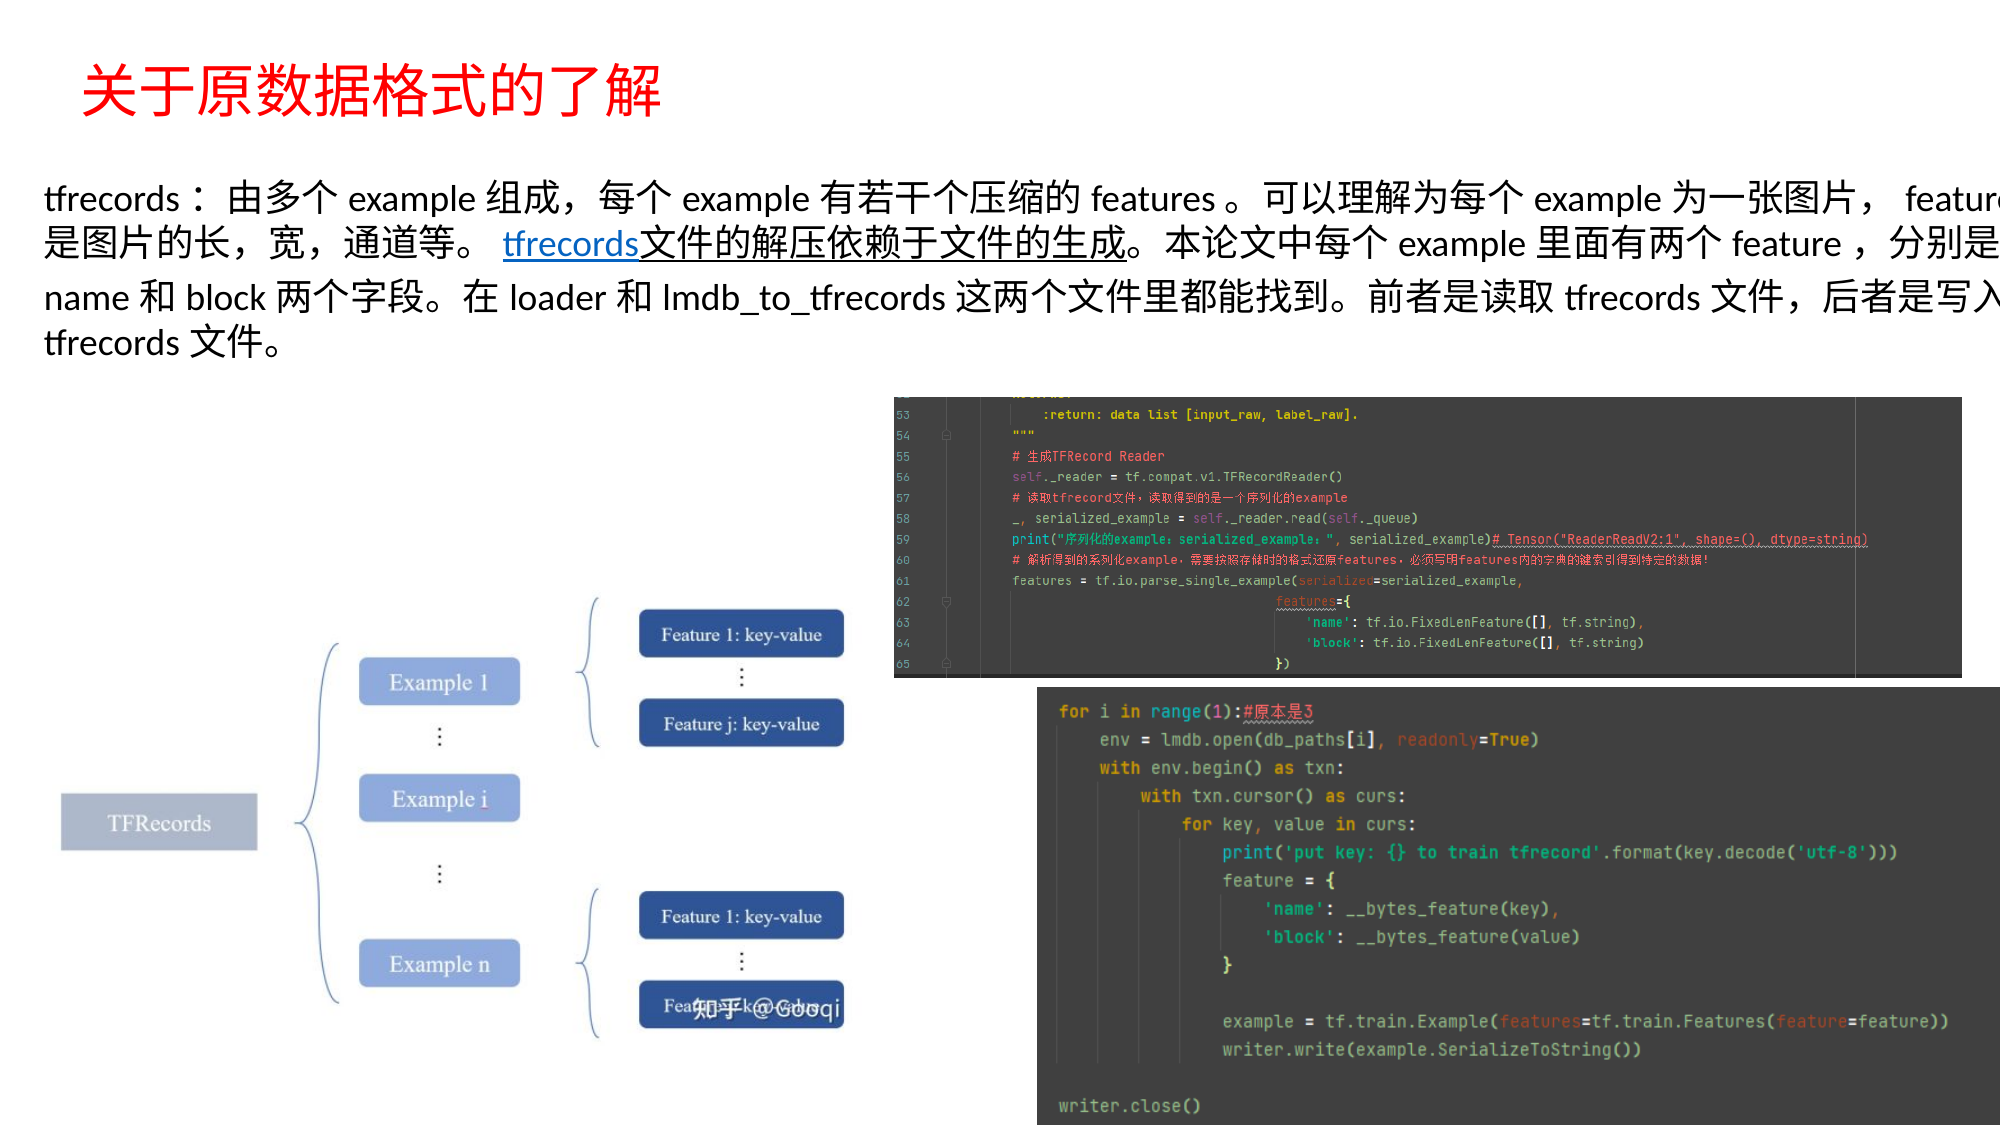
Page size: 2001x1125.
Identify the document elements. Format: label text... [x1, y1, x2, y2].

text_box 关于原数据格式的了解 [65, 46, 678, 132]
picture [894, 397, 1962, 678]
picture [52, 590, 862, 1046]
picture [1037, 687, 2000, 1125]
text_box tfrecords：由多个example组成，每个example有若干个压缩的features。可以理解为每个example为一张图片，features 是图片的长，宽，通道等。tfrecords文件的解压依赖于文件的生成。本论文中每个example里面有两个feature，分别是 name和block两个字段。在loader和lmdb_to_tfrecords这两个文件里都能找到。前者是读取tfrecords文件，后者是写入 tfrecords文件。 [28, 166, 2000, 371]
